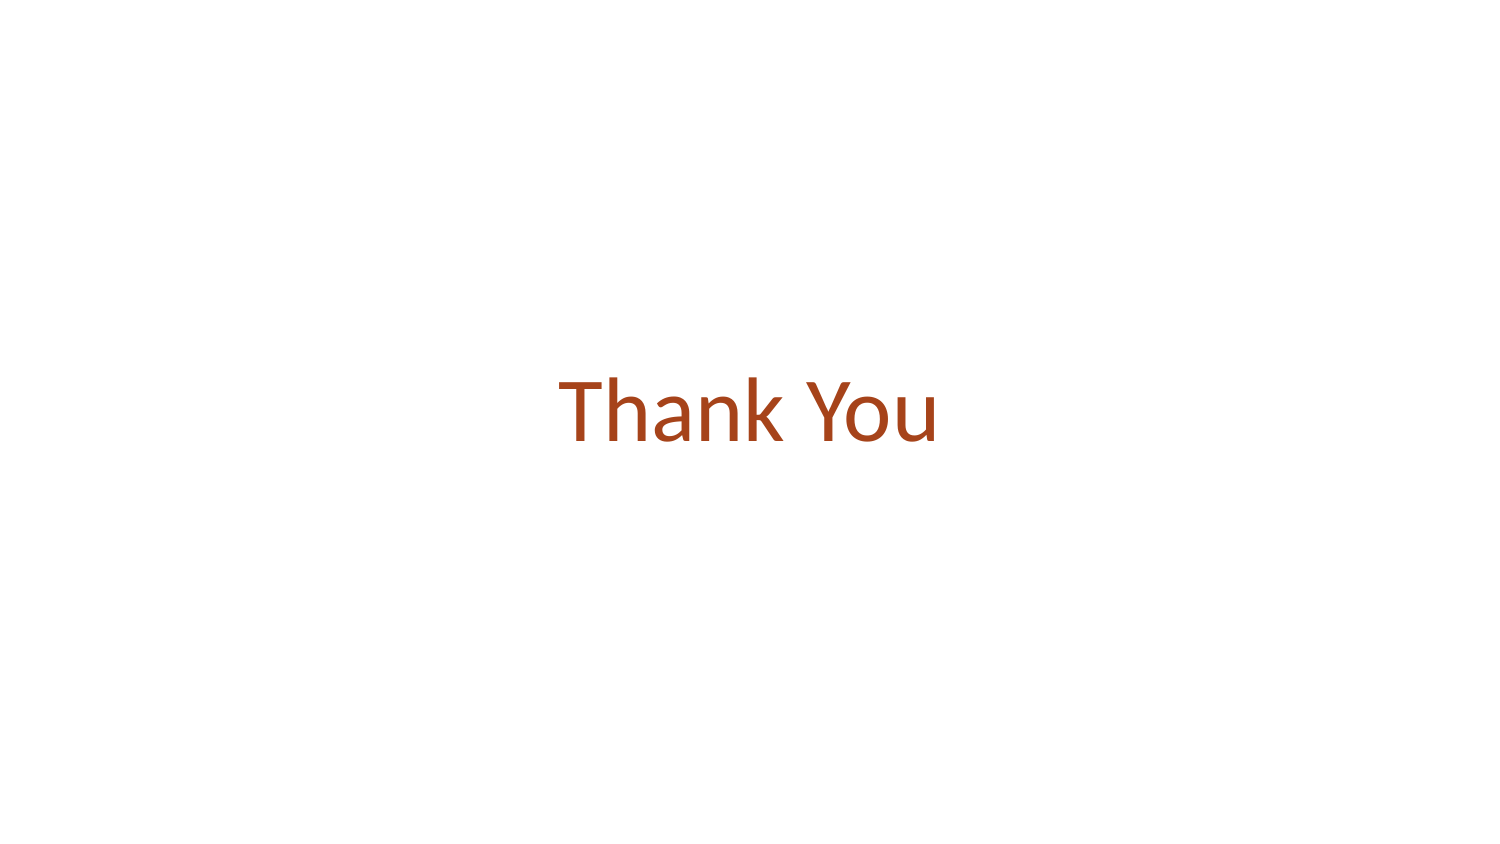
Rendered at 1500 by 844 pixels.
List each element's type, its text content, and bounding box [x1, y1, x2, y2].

title Thank You [75, 334, 1425, 475]
